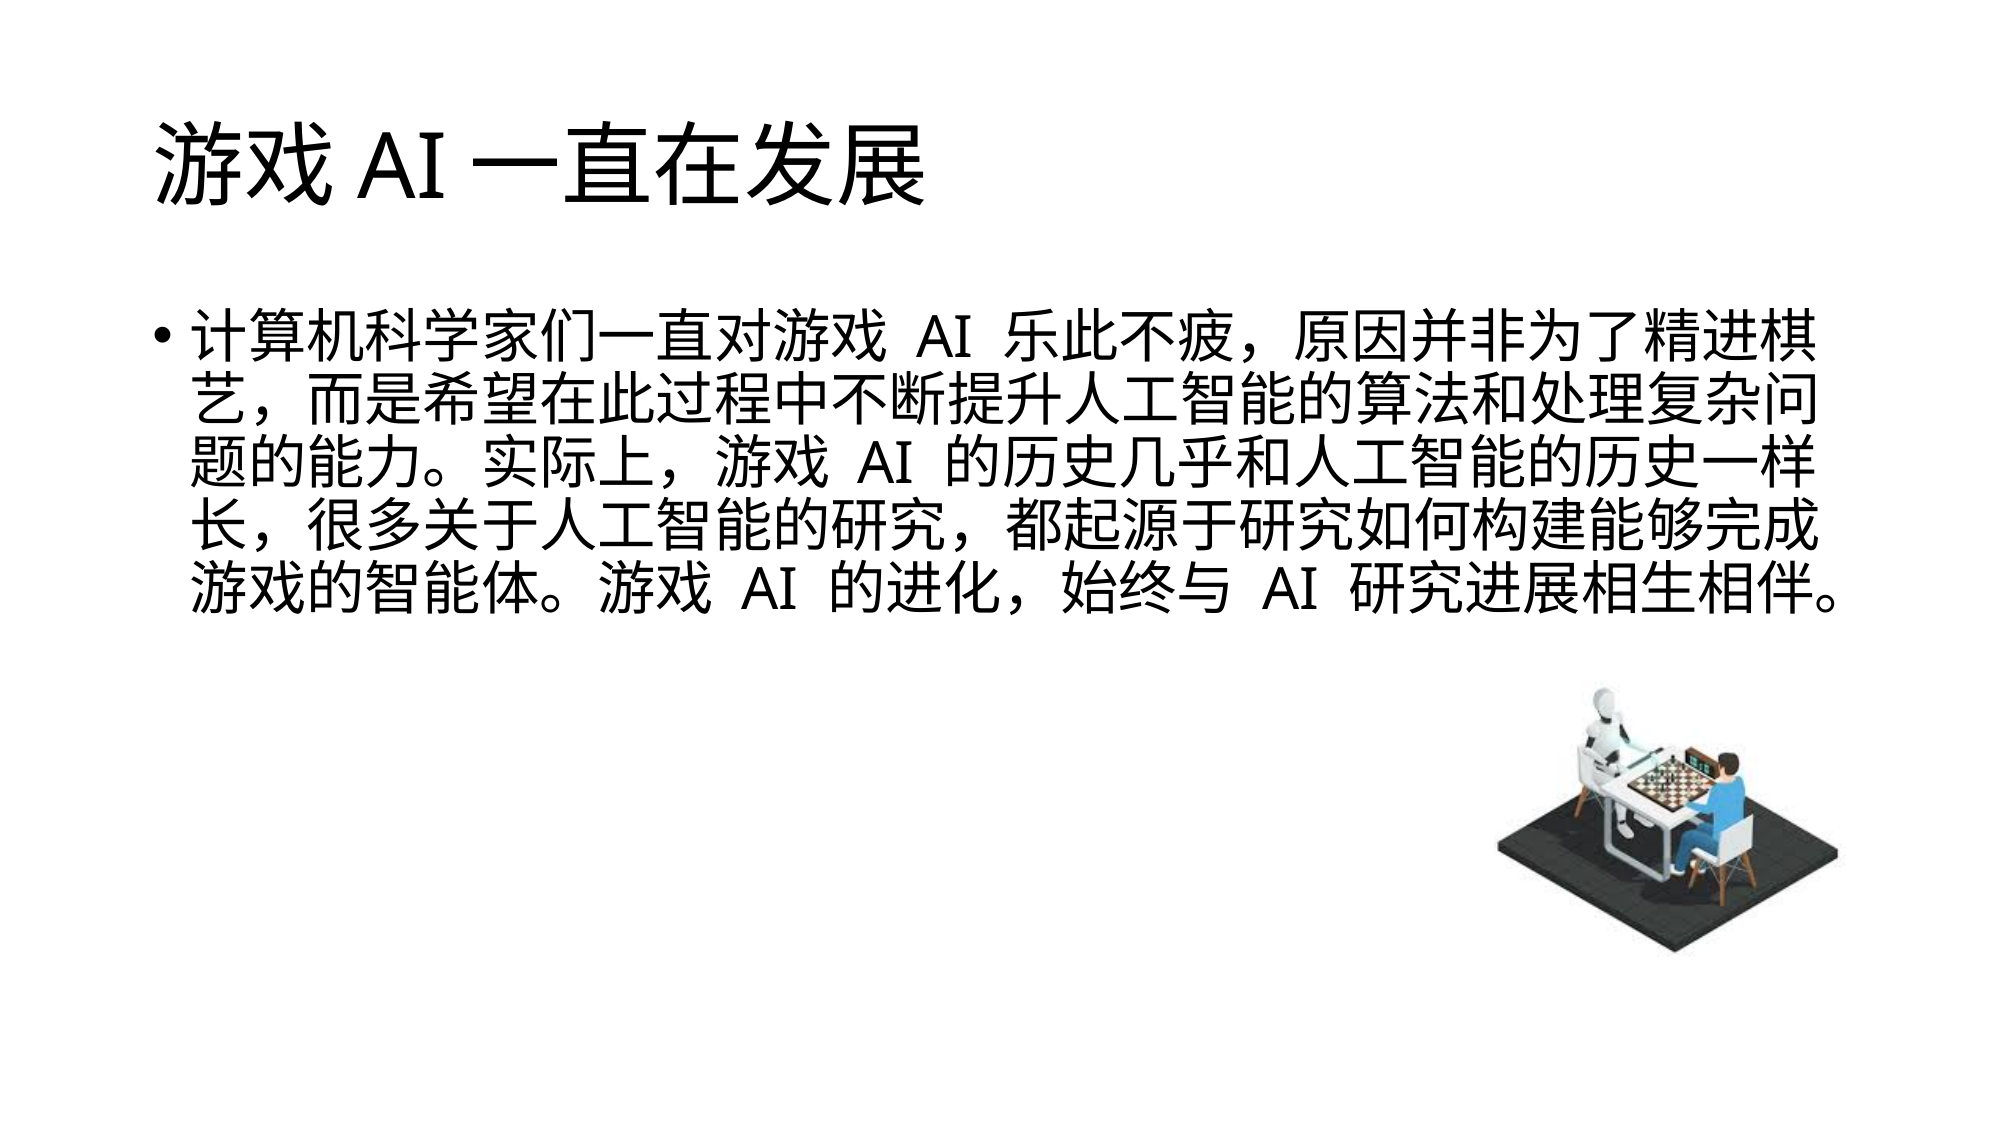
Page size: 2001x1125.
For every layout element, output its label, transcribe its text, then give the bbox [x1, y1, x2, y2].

list 计算机科学家们一直对游戏 AI 乐此不疲，原因并非为了精进棋艺，而是希望在此过程中不断提升人工智能的算法和处理复杂问题的能力。实际上，游戏 AI 的历史几乎和人工智能的历史一样长，很多关于人工智能的研究，都起源于研究如何构建能够完成游戏的智能体。游戏 AI 的进化，始终与 AI 研究进展相生相伴。 [137, 299, 1863, 1014]
title 游戏AI一直在发展 [137, 59, 1863, 278]
picture [1482, 656, 1863, 980]
